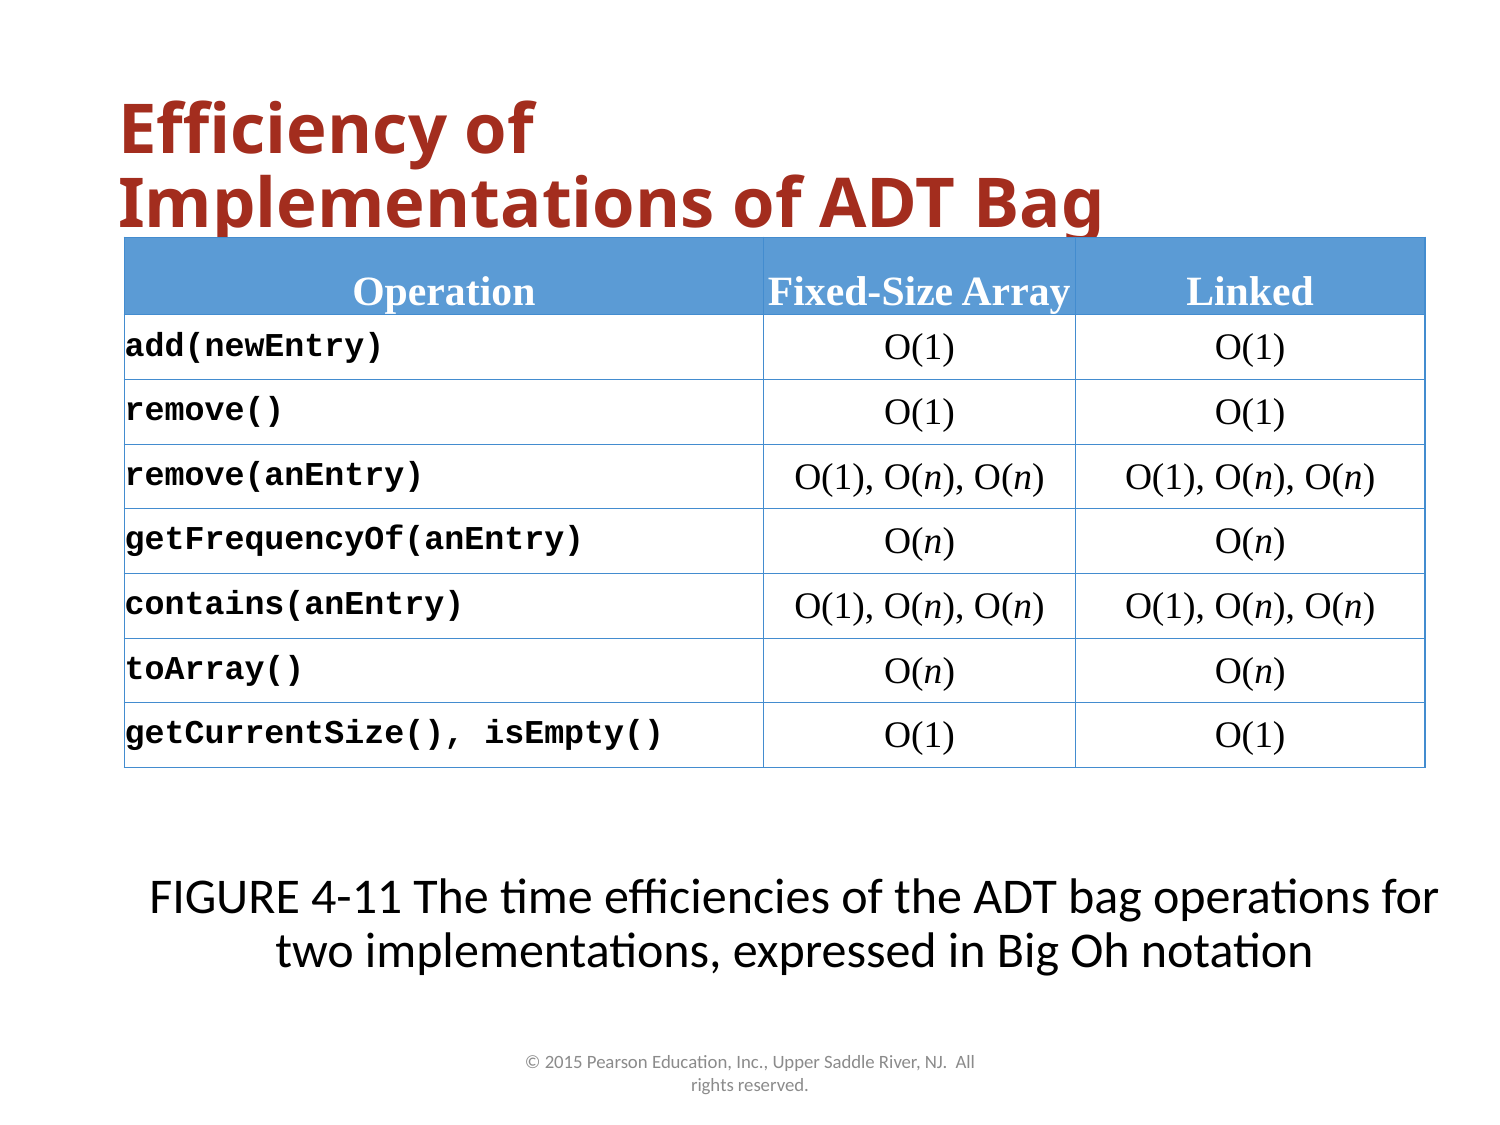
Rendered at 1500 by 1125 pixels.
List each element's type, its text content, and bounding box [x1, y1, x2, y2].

table_header Operation [125, 238, 763, 314]
table_cell O(1) [764, 380, 1075, 444]
table_cell O(1) [764, 315, 1075, 379]
table_cell O(n) [1076, 509, 1424, 573]
table_header Fixed-Size Array [764, 238, 1075, 314]
list FIGURE 4-11 The time efficiencies of the ADT bag operations for two implementations, expressed in Big Oh notation [108, 862, 1482, 1091]
table_cell remove(anEntry) [125, 445, 763, 508]
table_cell contains(anEntry) [125, 574, 763, 638]
table_cell O(1), O(n), O(n) [764, 445, 1075, 508]
table_cell O(1) [764, 703, 1075, 767]
footer © 2015 Pearson Education, Inc., Upper Saddle River, NJ. All rights reserved. [496, 1042, 1004, 1103]
table_cell O(1) [1076, 703, 1424, 767]
table_cell O(1), O(n), O(n) [1076, 574, 1424, 638]
title Efficiency of Implementations of ADT Bag [103, 59, 1397, 278]
table_cell O(n) [764, 509, 1075, 573]
table_cell getCurrentSize(), isEmpty() [125, 703, 763, 767]
table_cell O(n) [764, 639, 1075, 702]
table_cell toArray() [125, 639, 763, 702]
table_cell add(newEntry) [125, 315, 763, 379]
table_cell remove() [125, 380, 763, 444]
table_cell O(n) [1076, 639, 1424, 702]
table_cell O(1), O(n), O(n) [764, 574, 1075, 638]
table_header Linked [1076, 238, 1424, 314]
table_cell O(1) [1076, 380, 1424, 444]
table_cell getFrequencyOf(anEntry) [125, 509, 763, 573]
table_cell O(1), O(n), O(n) [1076, 445, 1424, 508]
table_cell O(1) [1076, 315, 1424, 379]
